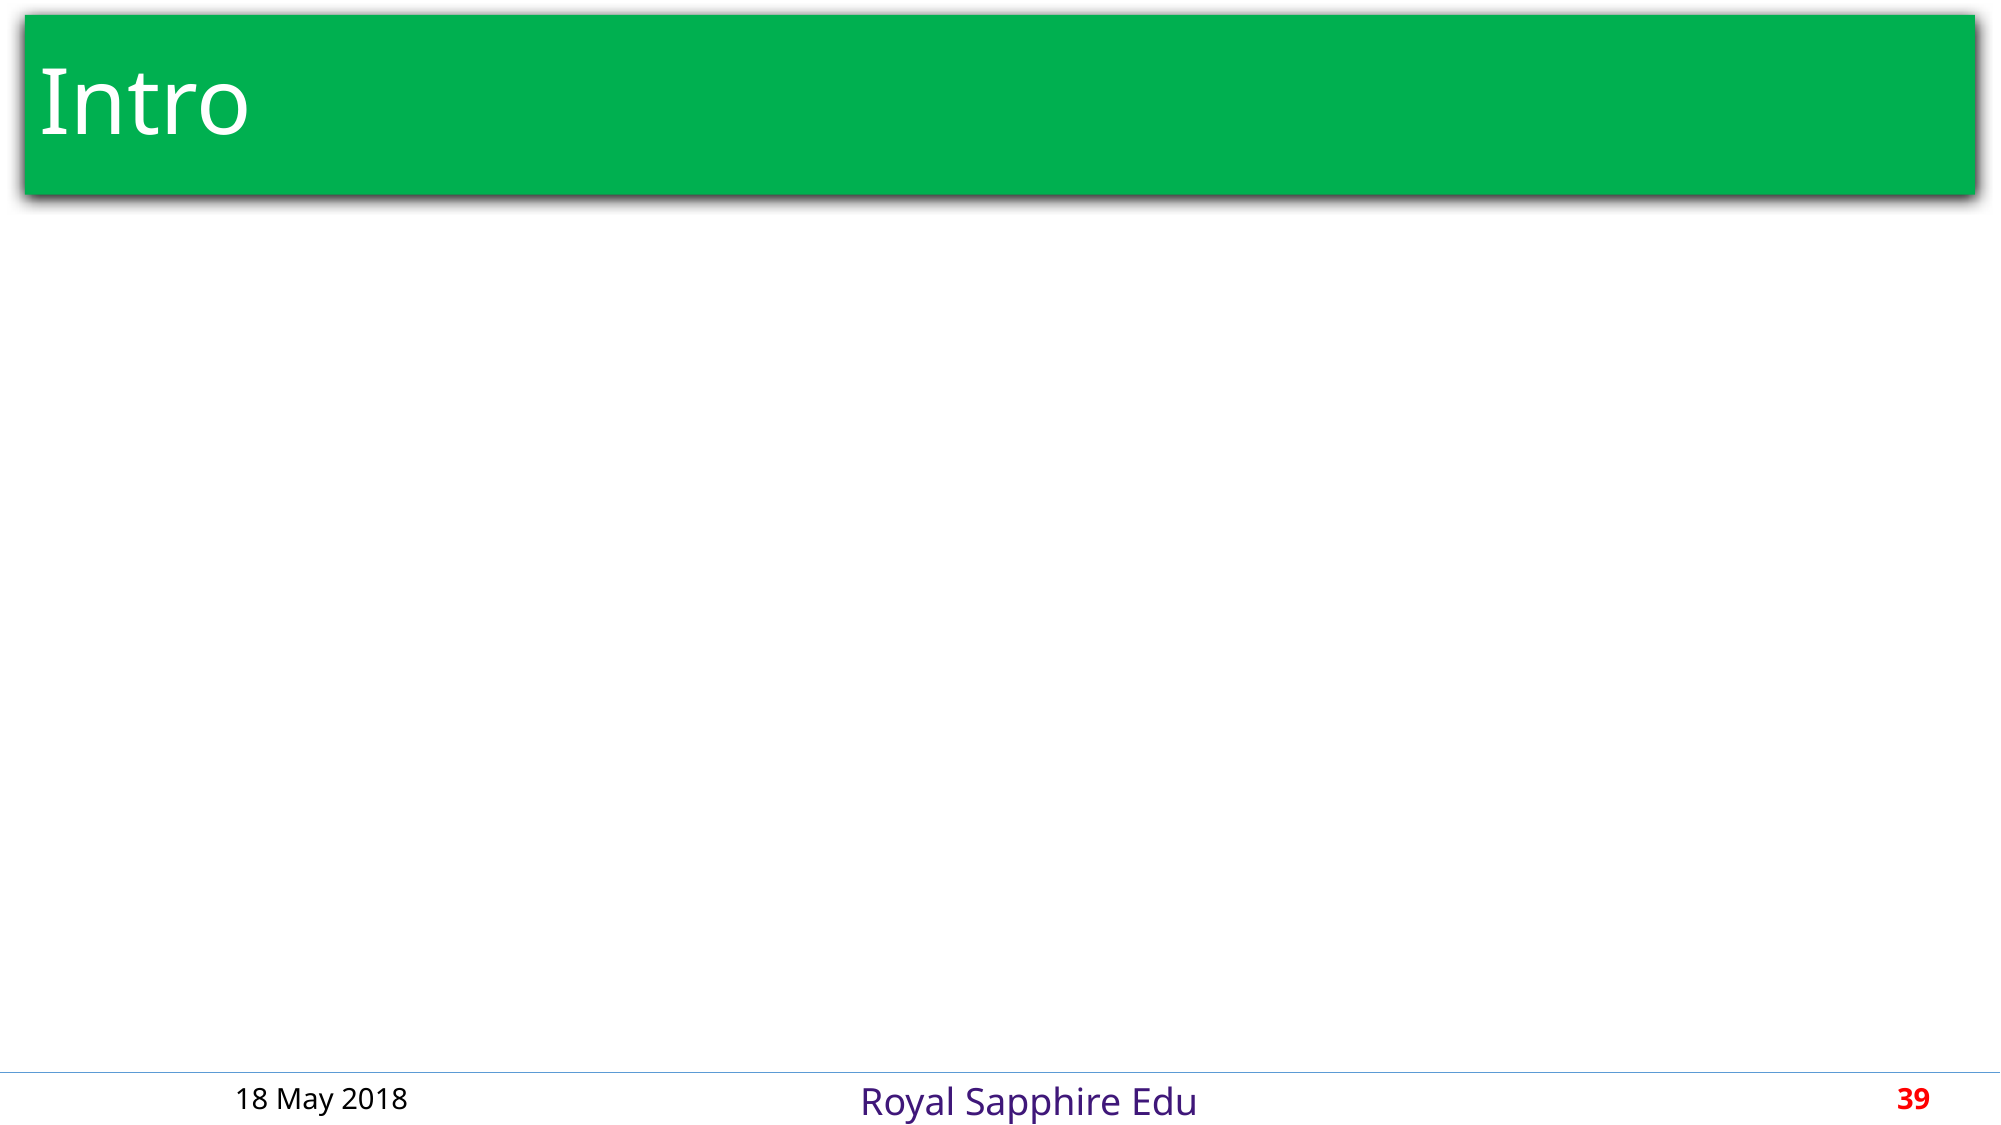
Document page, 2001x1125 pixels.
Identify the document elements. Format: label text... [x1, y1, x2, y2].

slide_number 39 [1495, 1072, 1946, 1115]
title Intro [24, 14, 1975, 195]
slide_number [220, 1072, 671, 1115]
